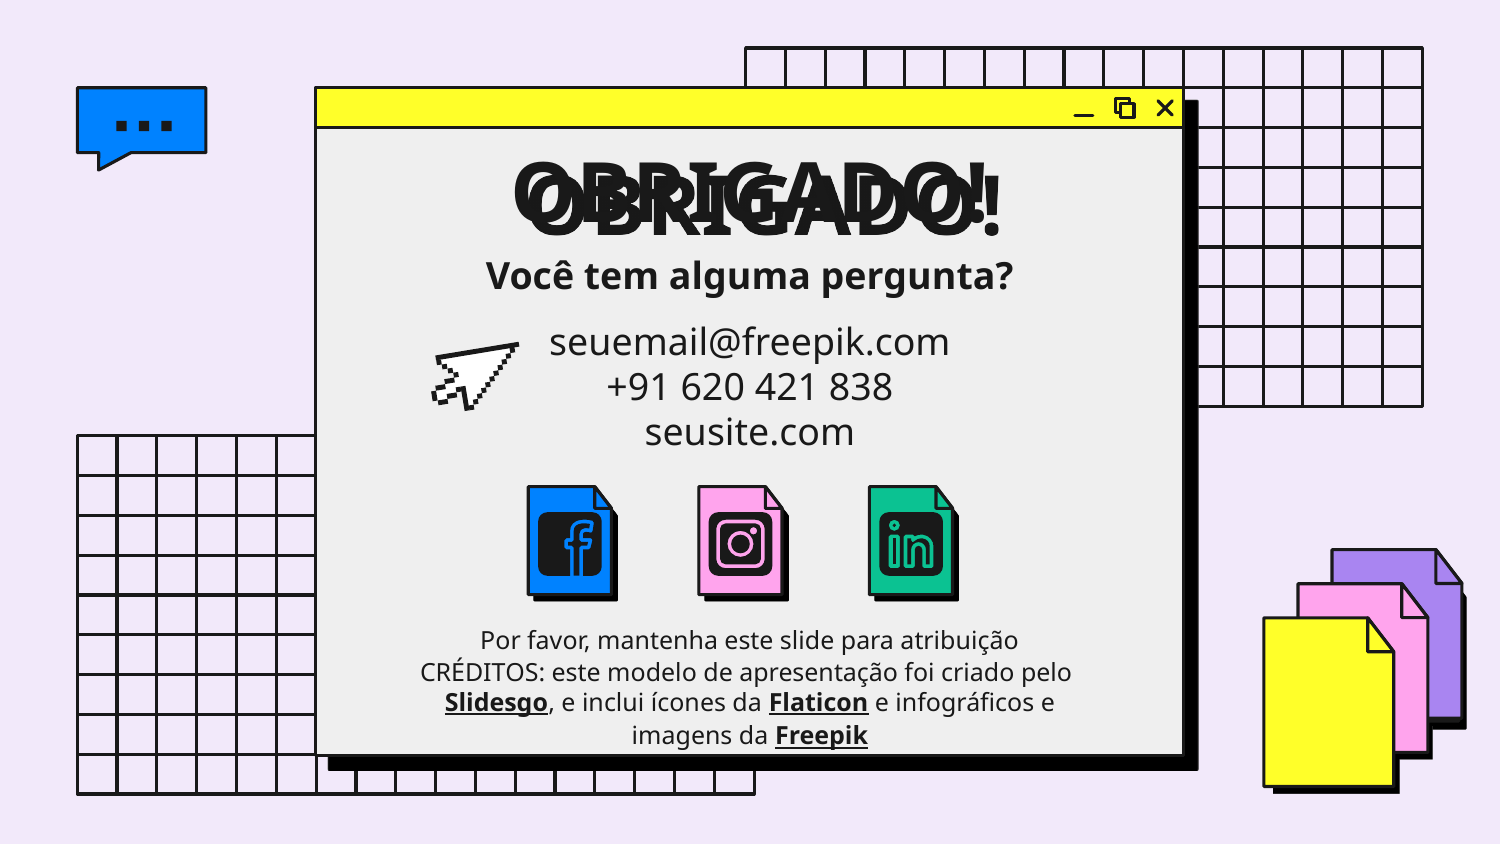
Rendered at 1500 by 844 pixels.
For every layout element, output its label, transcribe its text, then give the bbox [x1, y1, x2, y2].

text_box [879, 511, 944, 576]
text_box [528, 486, 612, 595]
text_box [698, 486, 783, 595]
text_box Por favor, mantenha este slide para atribuição [457, 619, 1043, 659]
subtitle Você tem alguma pergunta? seuemail@freepik.com +91 620 421 838 seusite.com [457, 237, 1043, 457]
title OBRIGADO! [456, 126, 1044, 251]
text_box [446, 331, 507, 427]
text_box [869, 486, 953, 595]
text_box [537, 511, 602, 576]
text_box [708, 511, 773, 576]
